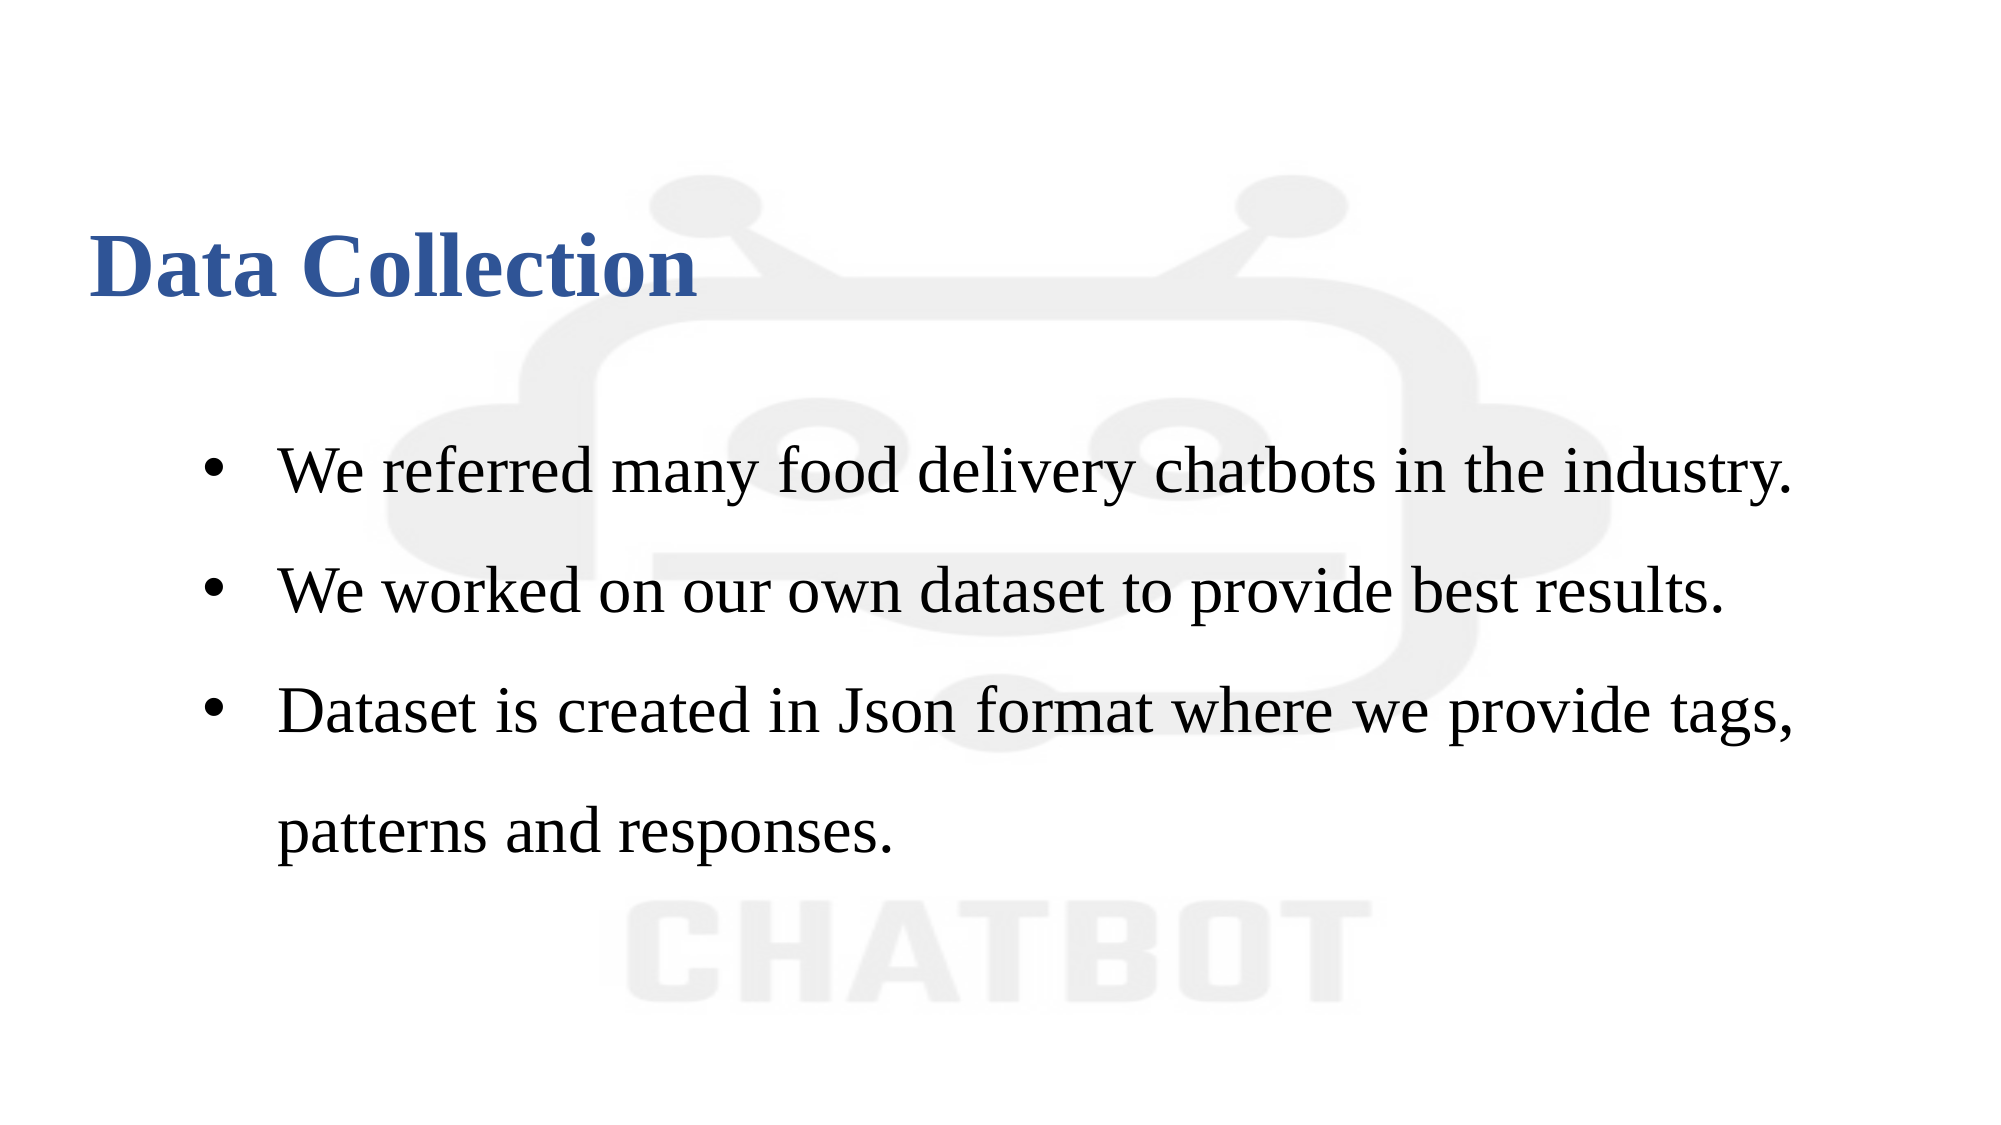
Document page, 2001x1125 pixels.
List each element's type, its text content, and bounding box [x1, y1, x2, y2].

text_box We referred many food delivery chatbots in the industry. We worked on our own dataset to provide best results. Dataset is created in Json format where we provide tags, patterns and responses. [187, 378, 1813, 874]
text_box Data Collection [74, 197, 1470, 322]
